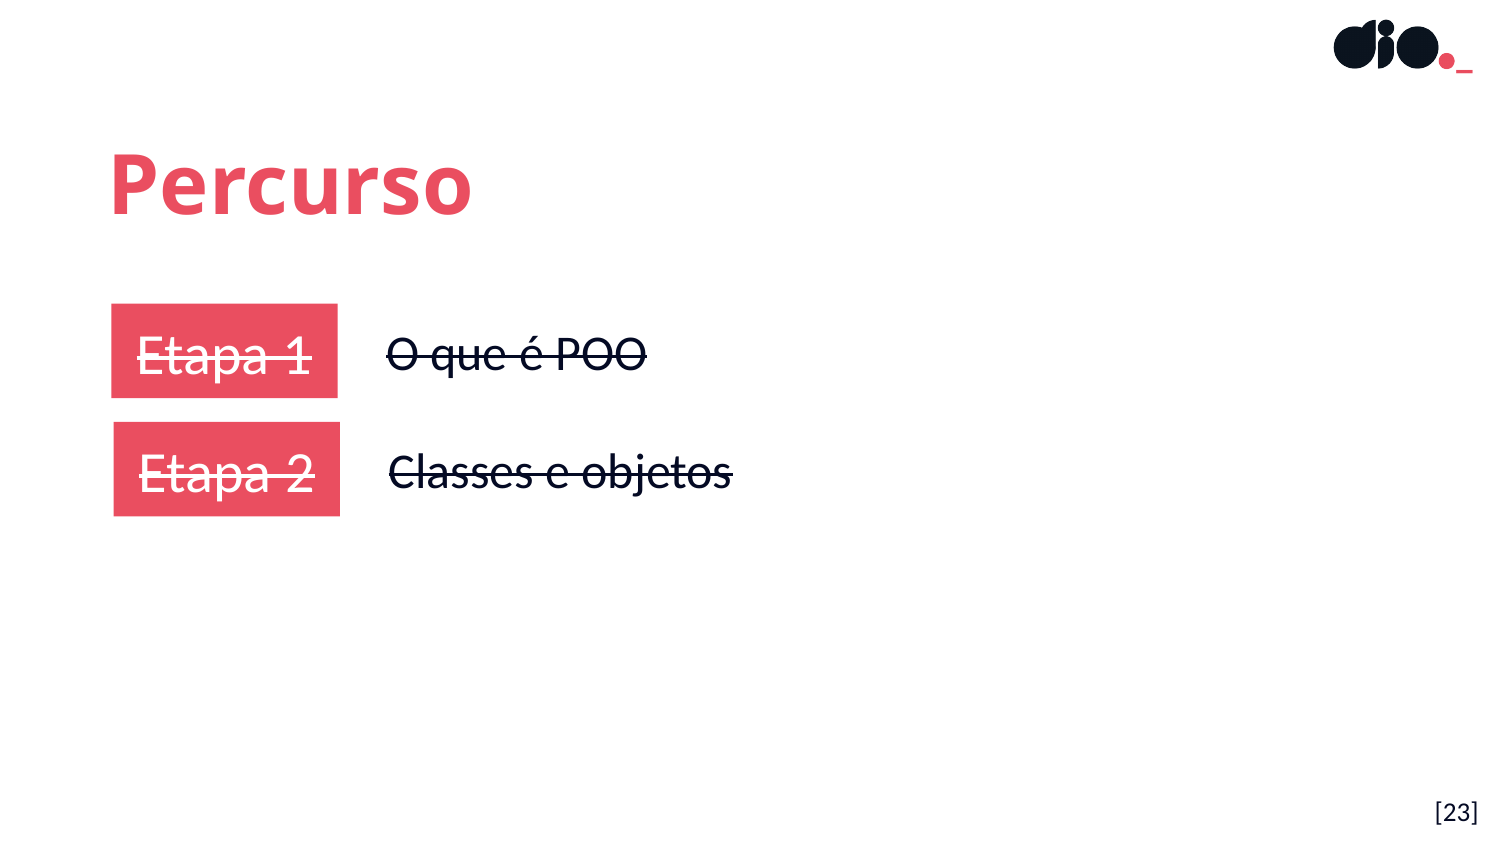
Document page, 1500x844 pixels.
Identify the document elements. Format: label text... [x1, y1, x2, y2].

text_box Etapa 2 [113, 421, 340, 517]
text_box Percurso [92, 104, 1309, 243]
slide_number [23] [1403, 779, 1494, 844]
text_box Etapa 1 [111, 303, 338, 399]
text_box Classes e objetos [373, 431, 1387, 507]
text_box O que é POO [371, 313, 1384, 389]
picture [1333, 19, 1473, 74]
